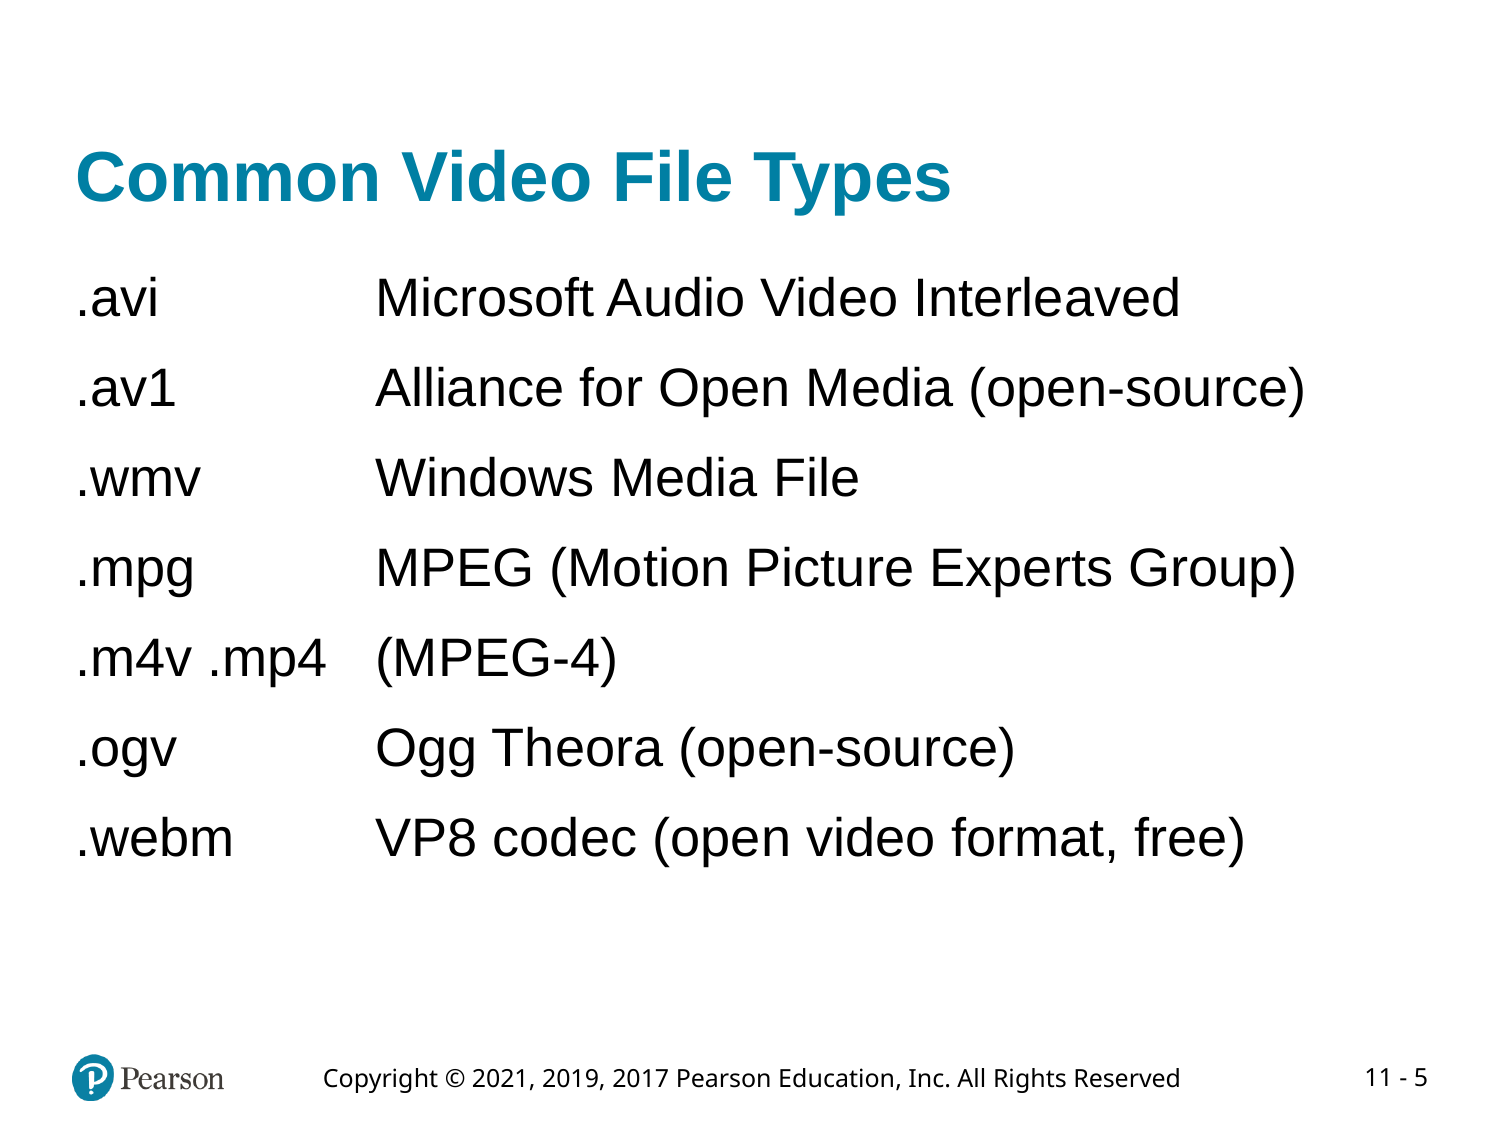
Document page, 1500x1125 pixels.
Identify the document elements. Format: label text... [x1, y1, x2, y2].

picture [81, 1064, 107, 1089]
picture [72, 1054, 89, 1072]
picture [99, 1054, 224, 1101]
list .avi Microsoft Audio Video Interleaved .av1 Alliance for Open Media (open-source) .wmv Windows Media File .mpg MPEG (Motion Picture Experts Group) .m4v .mp4 (MPEG-4) .ogv Ogg Theora (open-source) .webm VP8 codec (open video format, free) [75, 262, 1425, 1013]
picture [72, 1087, 83, 1101]
title Common Video File Types [75, 35, 1425, 216]
